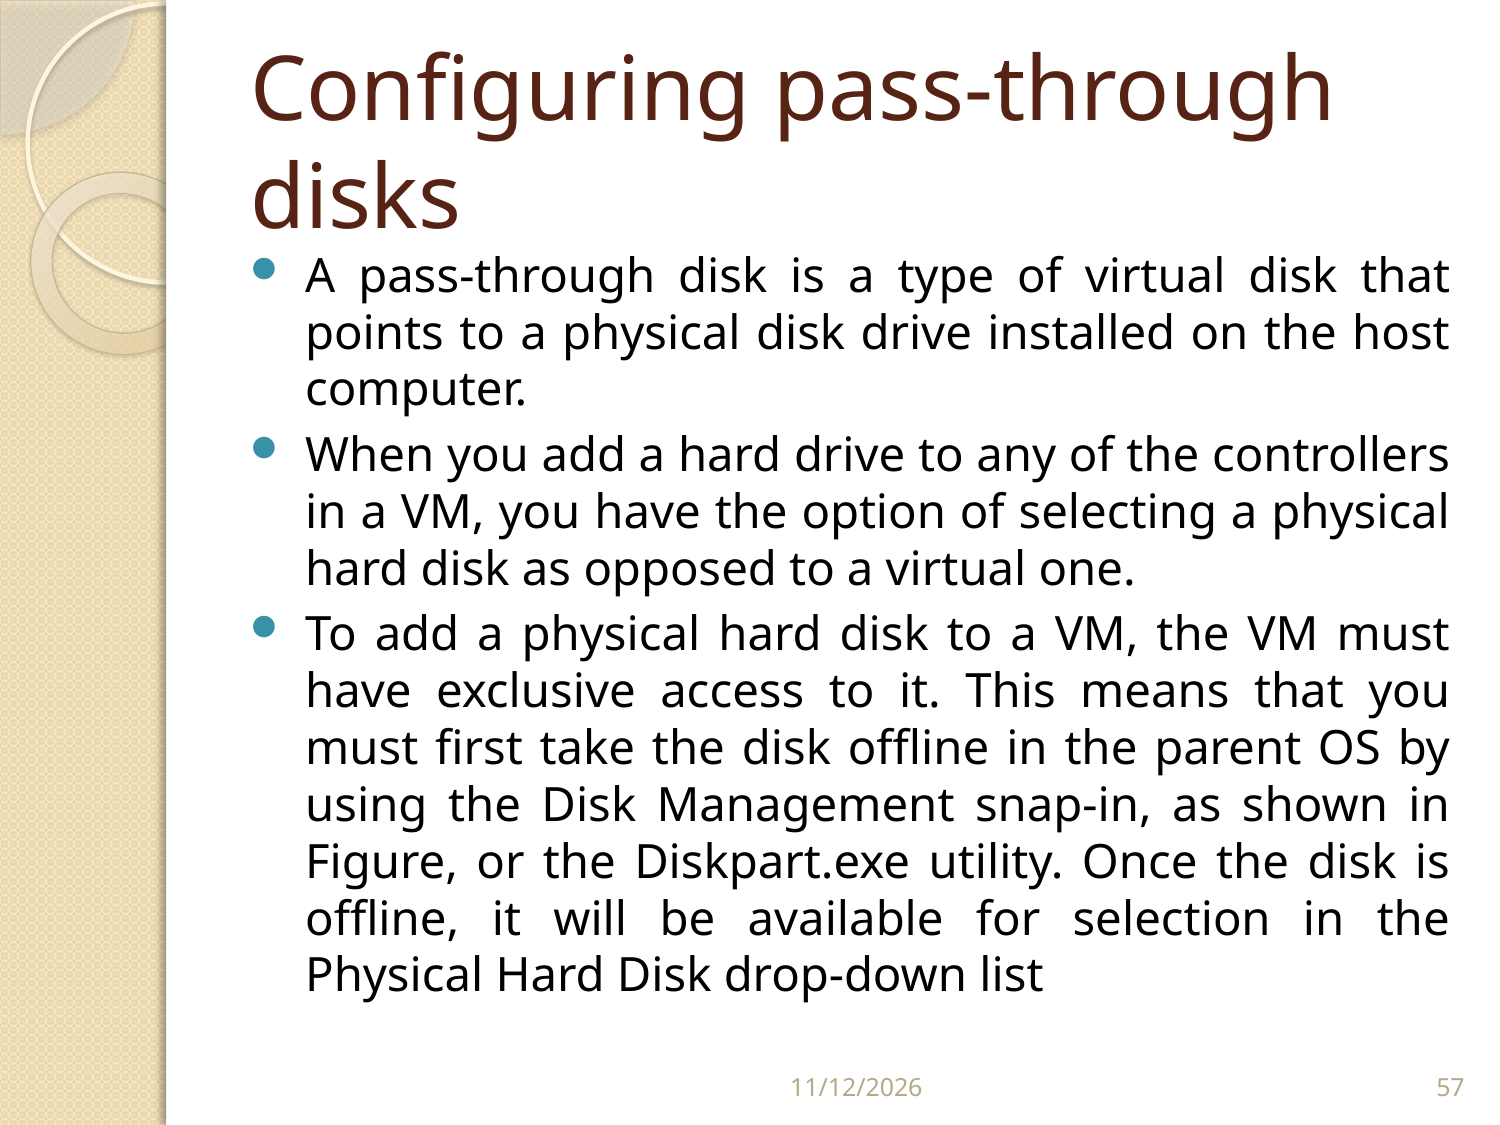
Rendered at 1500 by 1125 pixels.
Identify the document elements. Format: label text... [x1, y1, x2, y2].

list A pass-through disk is a type of virtual disk that points to a physical disk drive installed on the host computer. When you add a hard drive to any of the controllers in a VM, you have the option of selecting a physical hard disk as opposed to a virtual one. To add a physical hard disk to a VM, the VM must have exclusive access to it. This means that you must first take the disk offline in the parent OS by using the Disk Management snap-in, as shown in Figure, or the Diskpart.exe utility. Once the disk is offline, it will be available for selection in the Physical Hard Disk drop-down list [235, 237, 1466, 1025]
slide_number 57 [1413, 1034, 1488, 1113]
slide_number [587, 1034, 938, 1113]
title Configuring pass-through disks [235, 45, 1466, 233]
